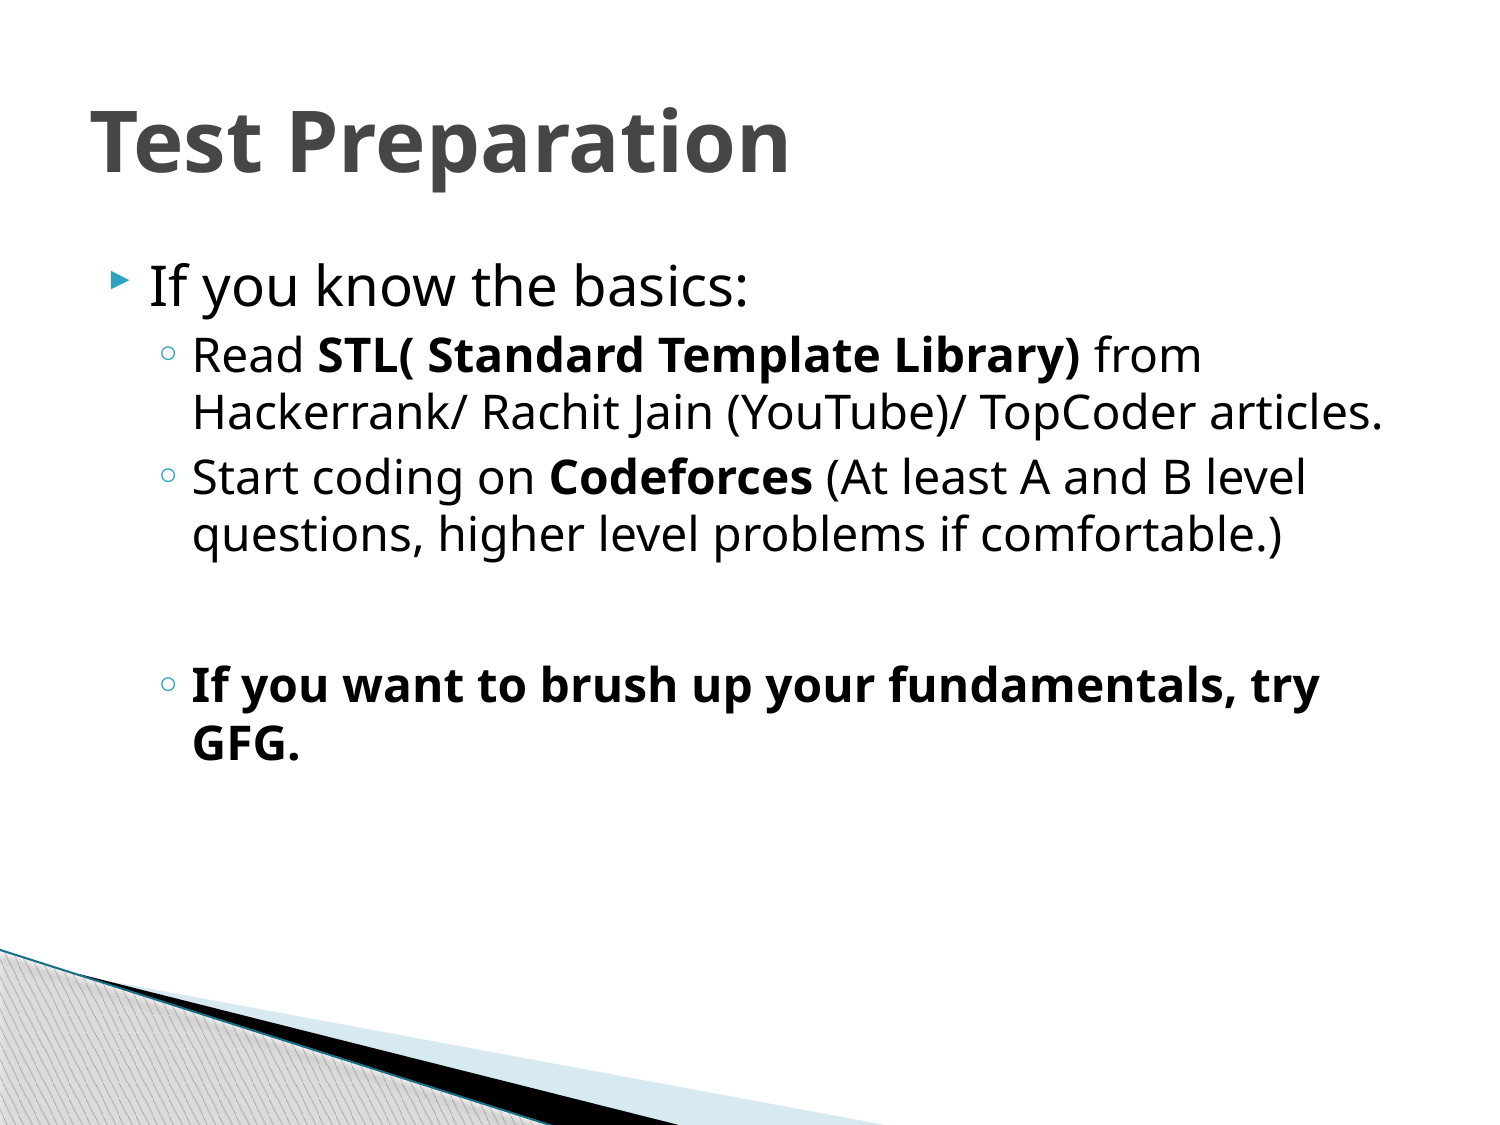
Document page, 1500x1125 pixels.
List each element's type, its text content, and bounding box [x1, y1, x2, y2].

list If you know the basics: Read STL( Standard Template Library) from Hackerrank/ Rachit Jain (YouTube)/ TopCoder articles. Start coding on Codeforces (At least A and B level questions, higher level problems if comfortable.) If you want to brush up your fundamentals, try GFG. [75, 243, 1425, 986]
title Test Preparation [75, 45, 1425, 233]
